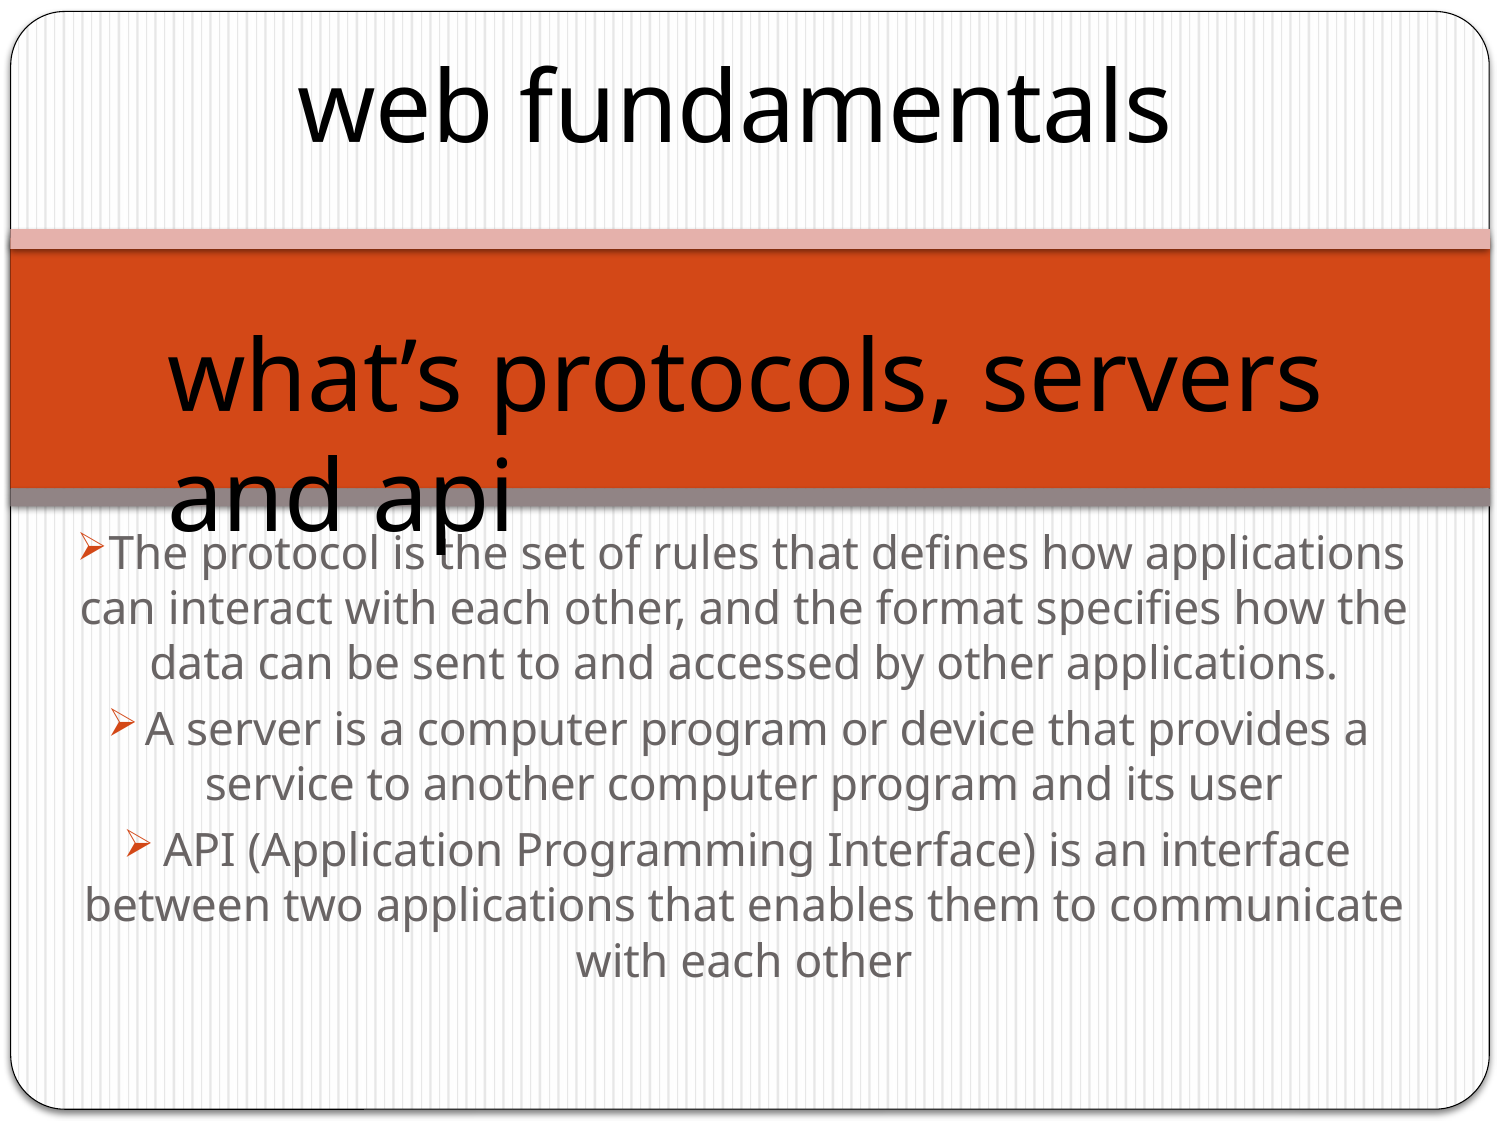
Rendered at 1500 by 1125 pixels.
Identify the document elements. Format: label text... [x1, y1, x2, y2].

subtitle The protocol is the set of rules that defines how applications can interact with each other, and the format specifies how the data can be sent to and accessed by other applications. A server is a computer program or device that provides a service to another computer program and its user API (Application Programming Interface) is an interface between two applications that enables them to communicate with each other [58, 515, 1430, 1055]
text_box what’s protocols, servers and api [152, 304, 1430, 560]
text_box web fundamentals [282, 35, 1214, 170]
